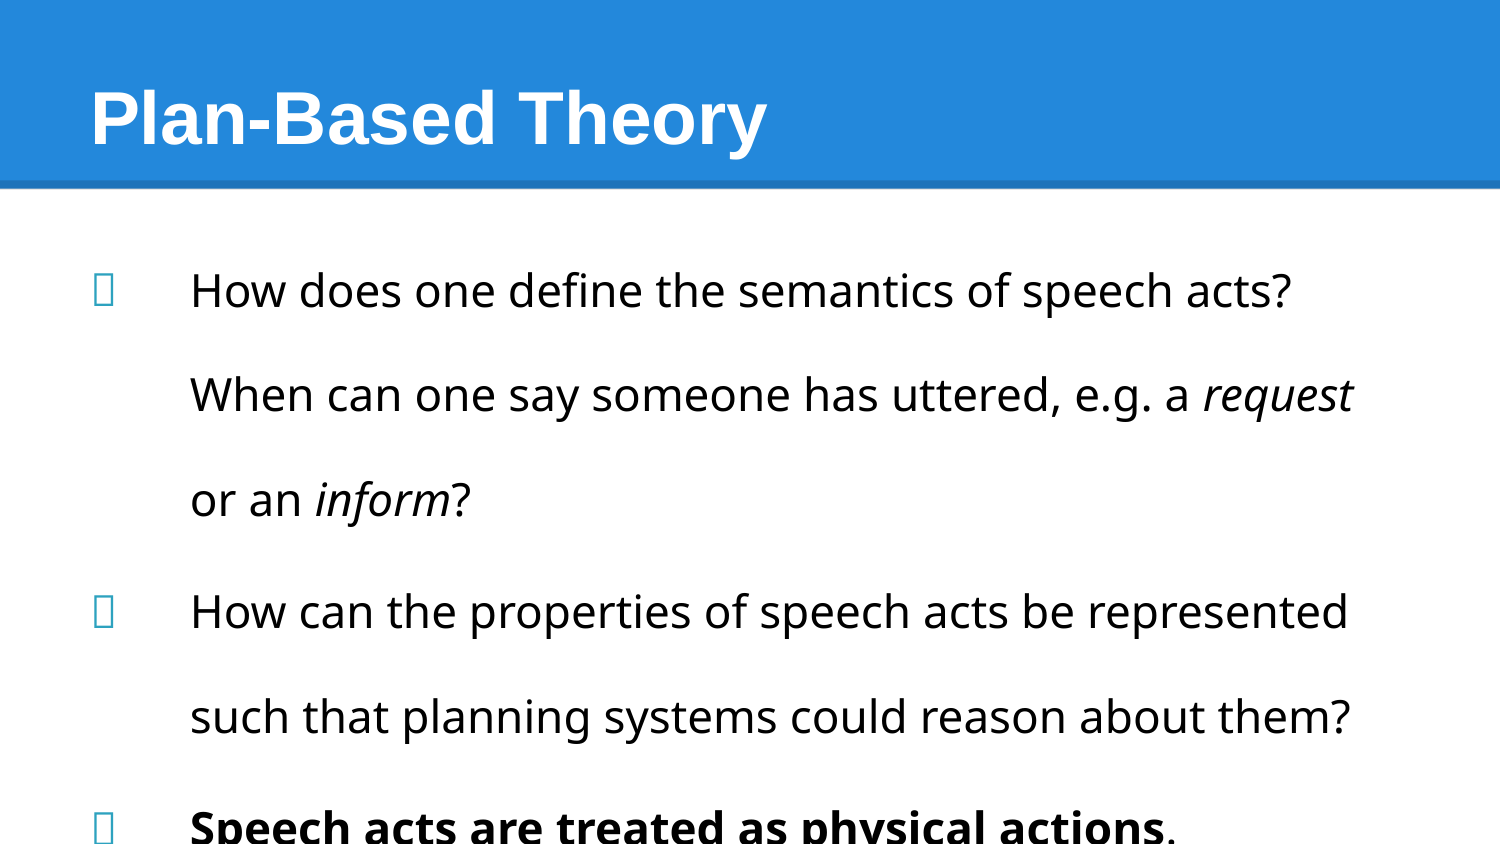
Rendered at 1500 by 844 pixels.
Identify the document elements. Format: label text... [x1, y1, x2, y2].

title Plan-Based Theory [75, 33, 1425, 175]
list How does one define the semantics of speech acts? When can one say someone has uttered, e.g. a request or an inform? How can the properties of speech acts be represented such that planning systems could reason about them? Speech acts are treated as physical actions. [75, 196, 1425, 808]
